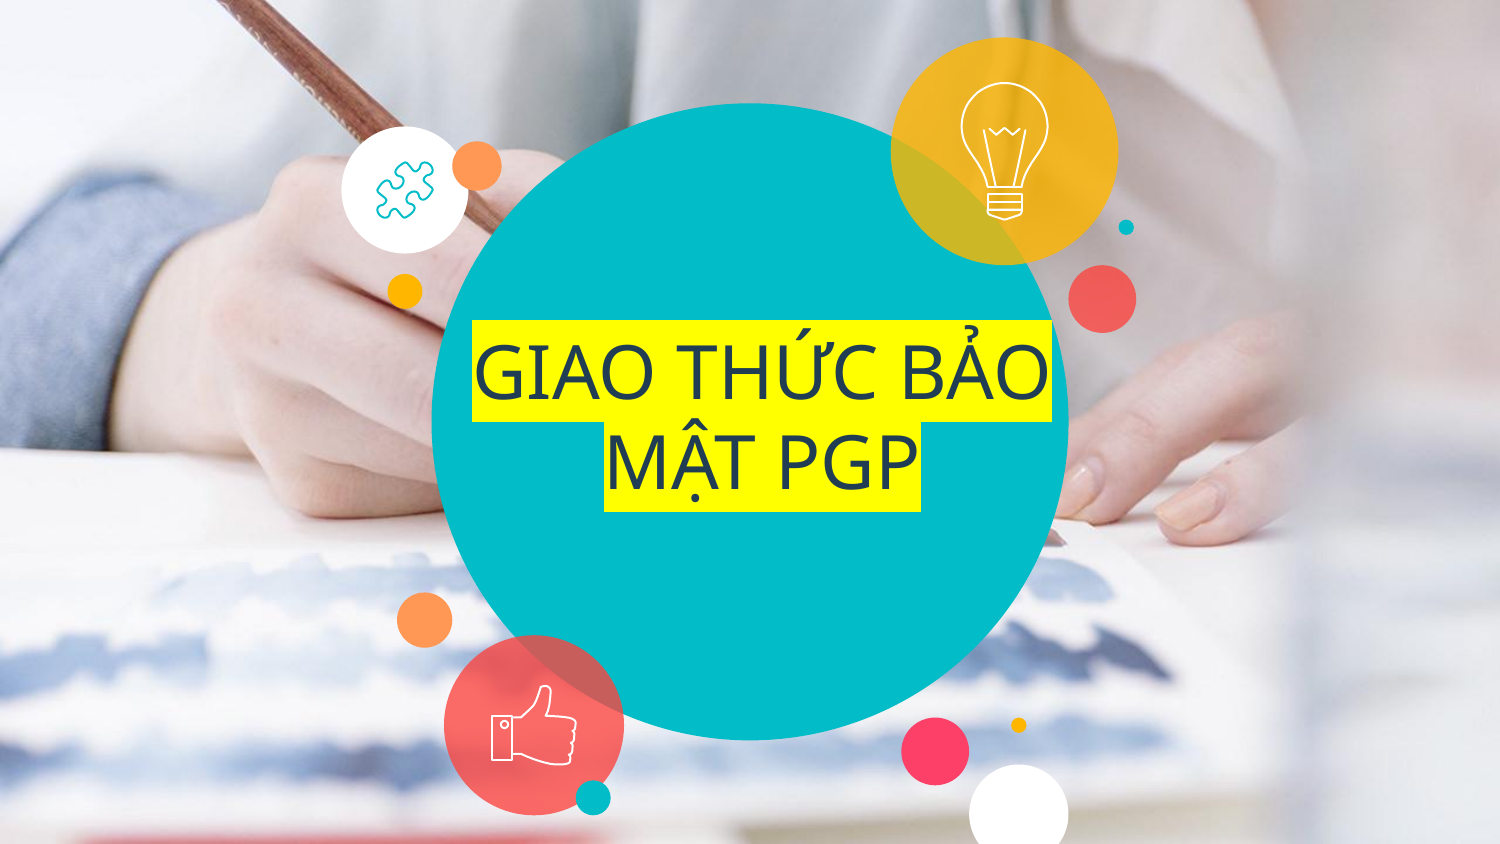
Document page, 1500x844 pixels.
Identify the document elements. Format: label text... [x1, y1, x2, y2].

title GIAO THỨC BẢO MẬT PGP [452, 144, 1073, 686]
picture [0, 0, 1500, 844]
